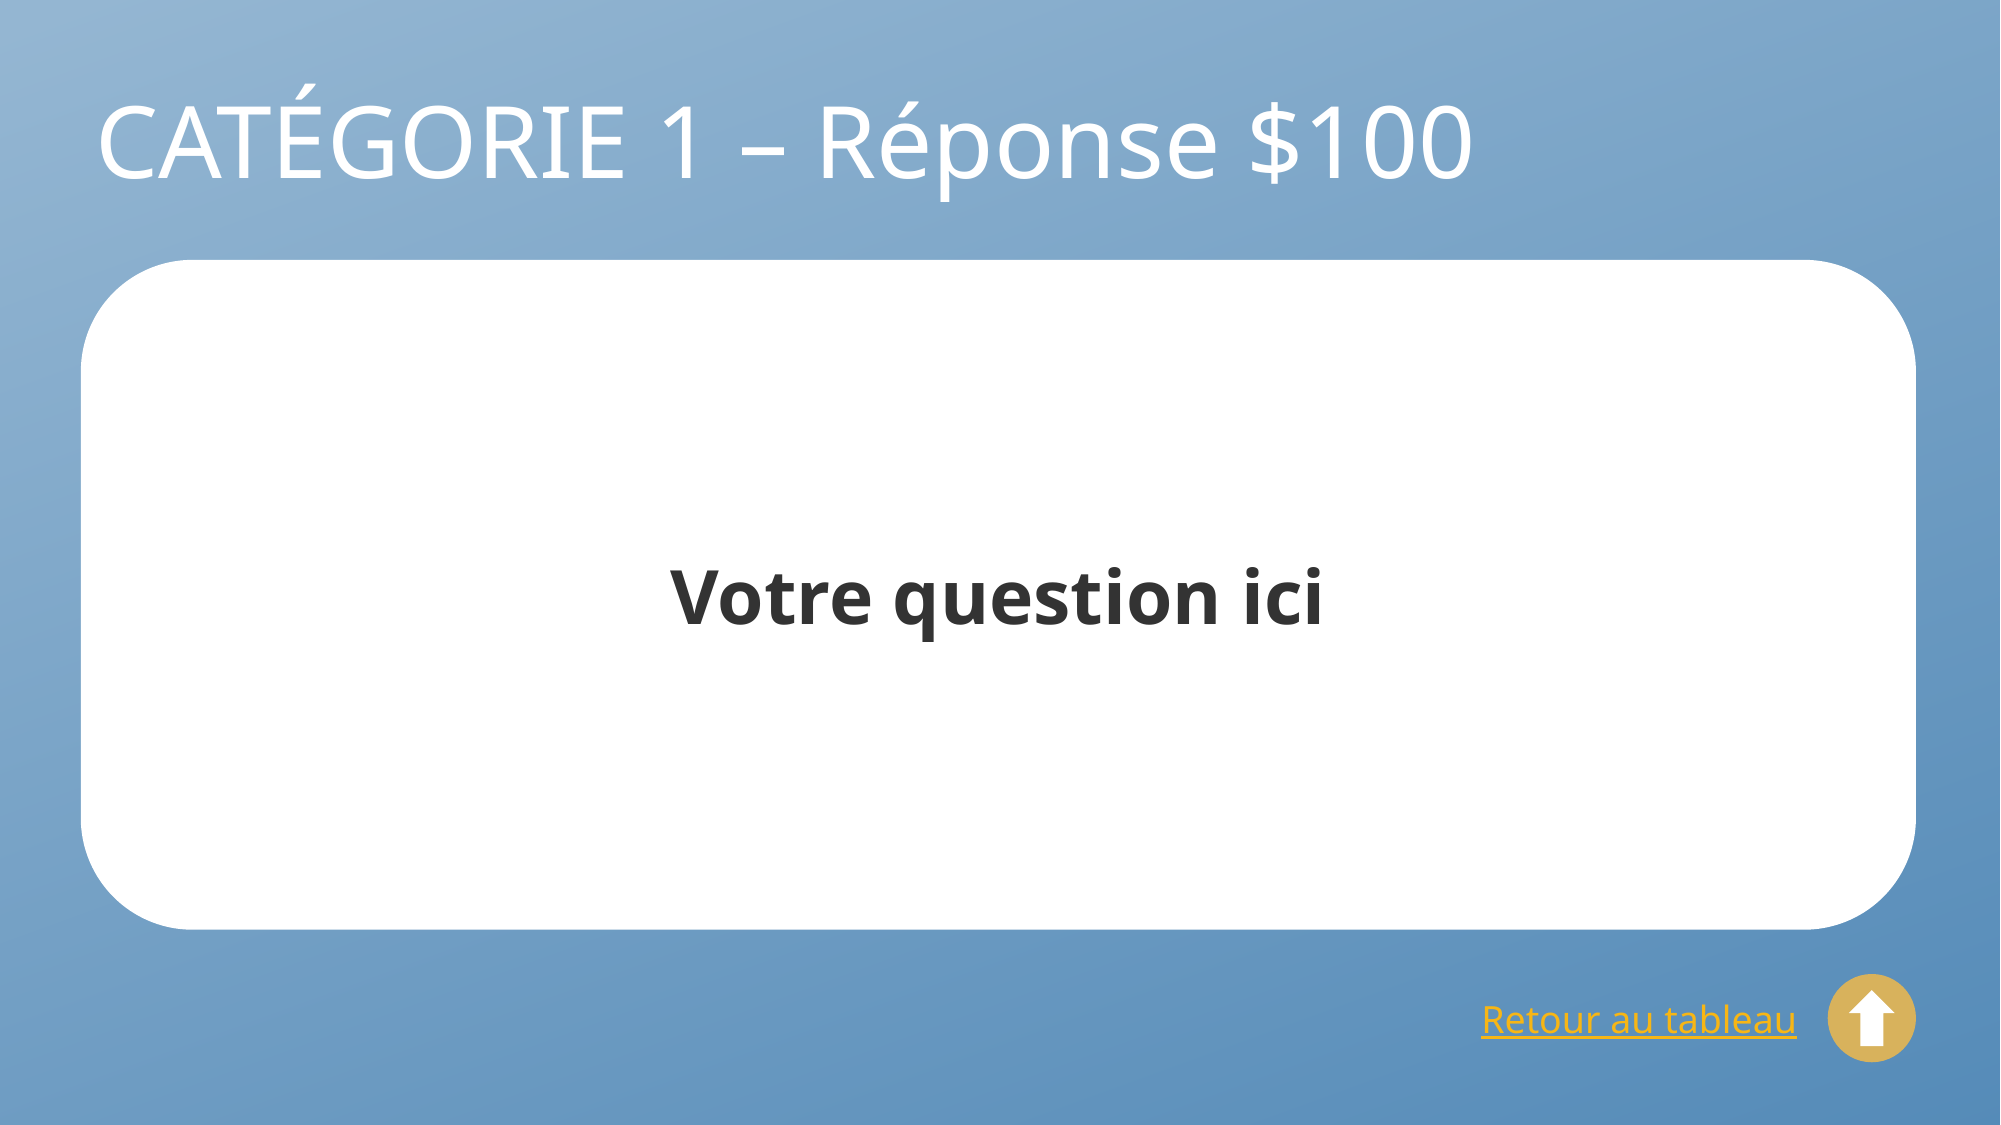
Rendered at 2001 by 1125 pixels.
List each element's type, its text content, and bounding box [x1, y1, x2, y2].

title CATÉGORIE 1 – Réponse $100 [80, 37, 1806, 255]
text_box Retour au tableau [1230, 988, 1813, 1055]
text_box [1846, 988, 1898, 1048]
text_box Votre question ici [79, 258, 1917, 931]
text_box [1826, 972, 1918, 1064]
